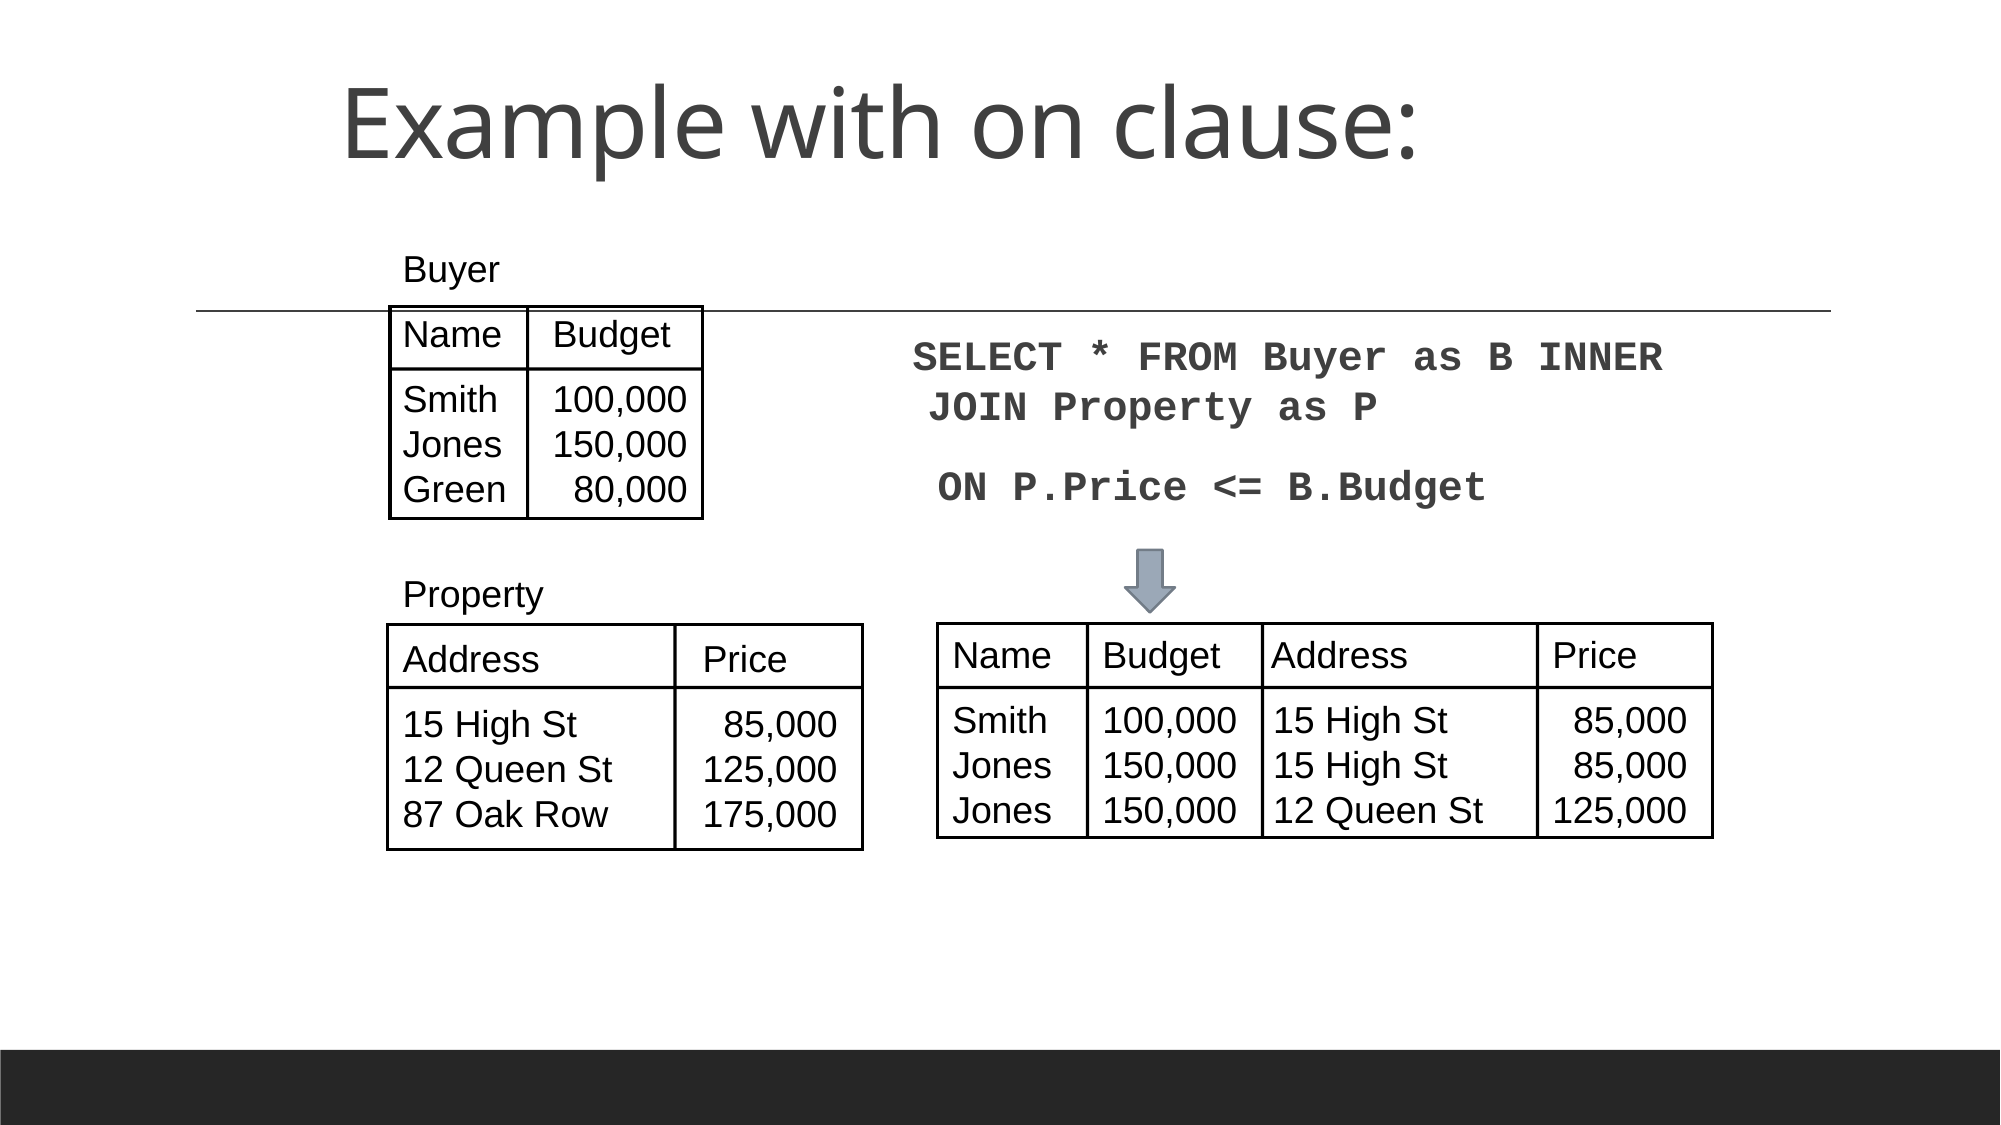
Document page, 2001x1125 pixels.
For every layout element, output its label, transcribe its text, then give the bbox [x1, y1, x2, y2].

text_box Name Budget Address Price Smith 100,000 15 High St 85,000 Jones 150,000 15 High St 85,000 Jones 150,000 12 Queen St 125,000 [1538, 688, 1713, 838]
text_box Name Budget Address Price Smith 100,000 15 High St 85,000 Jones 150,000 15 High St 85,000 Jones 150,000 12 Queen St 125,000 [1088, 688, 1262, 838]
list SELECT * FROM Buyer as B INNER JOIN Property as P ON P.Price <= B.Budget [912, 321, 1713, 1090]
text_box Name Budget Address Price Smith 100,000 15 High St 85,000 Jones 150,000 15 High St 85,000 Jones 150,000 12 Queen St 125,000 [937, 688, 1087, 838]
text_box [386, 561, 863, 851]
text_box Name Budget Address Price Smith 100,000 15 High St 85,000 Jones 150,000 15 High St 85,000 Jones 150,000 12 Queen St 125,000 [1263, 688, 1537, 838]
text_box [1123, 548, 1177, 614]
title Example with on clause: [324, 0, 1675, 188]
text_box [386, 236, 704, 520]
text_box Name Budget Address Price Smith 100,000 15 High St 85,000 Jones 150,000 15 High St 85,000 Jones 150,000 12 Queen St 125,000 [937, 623, 1713, 687]
